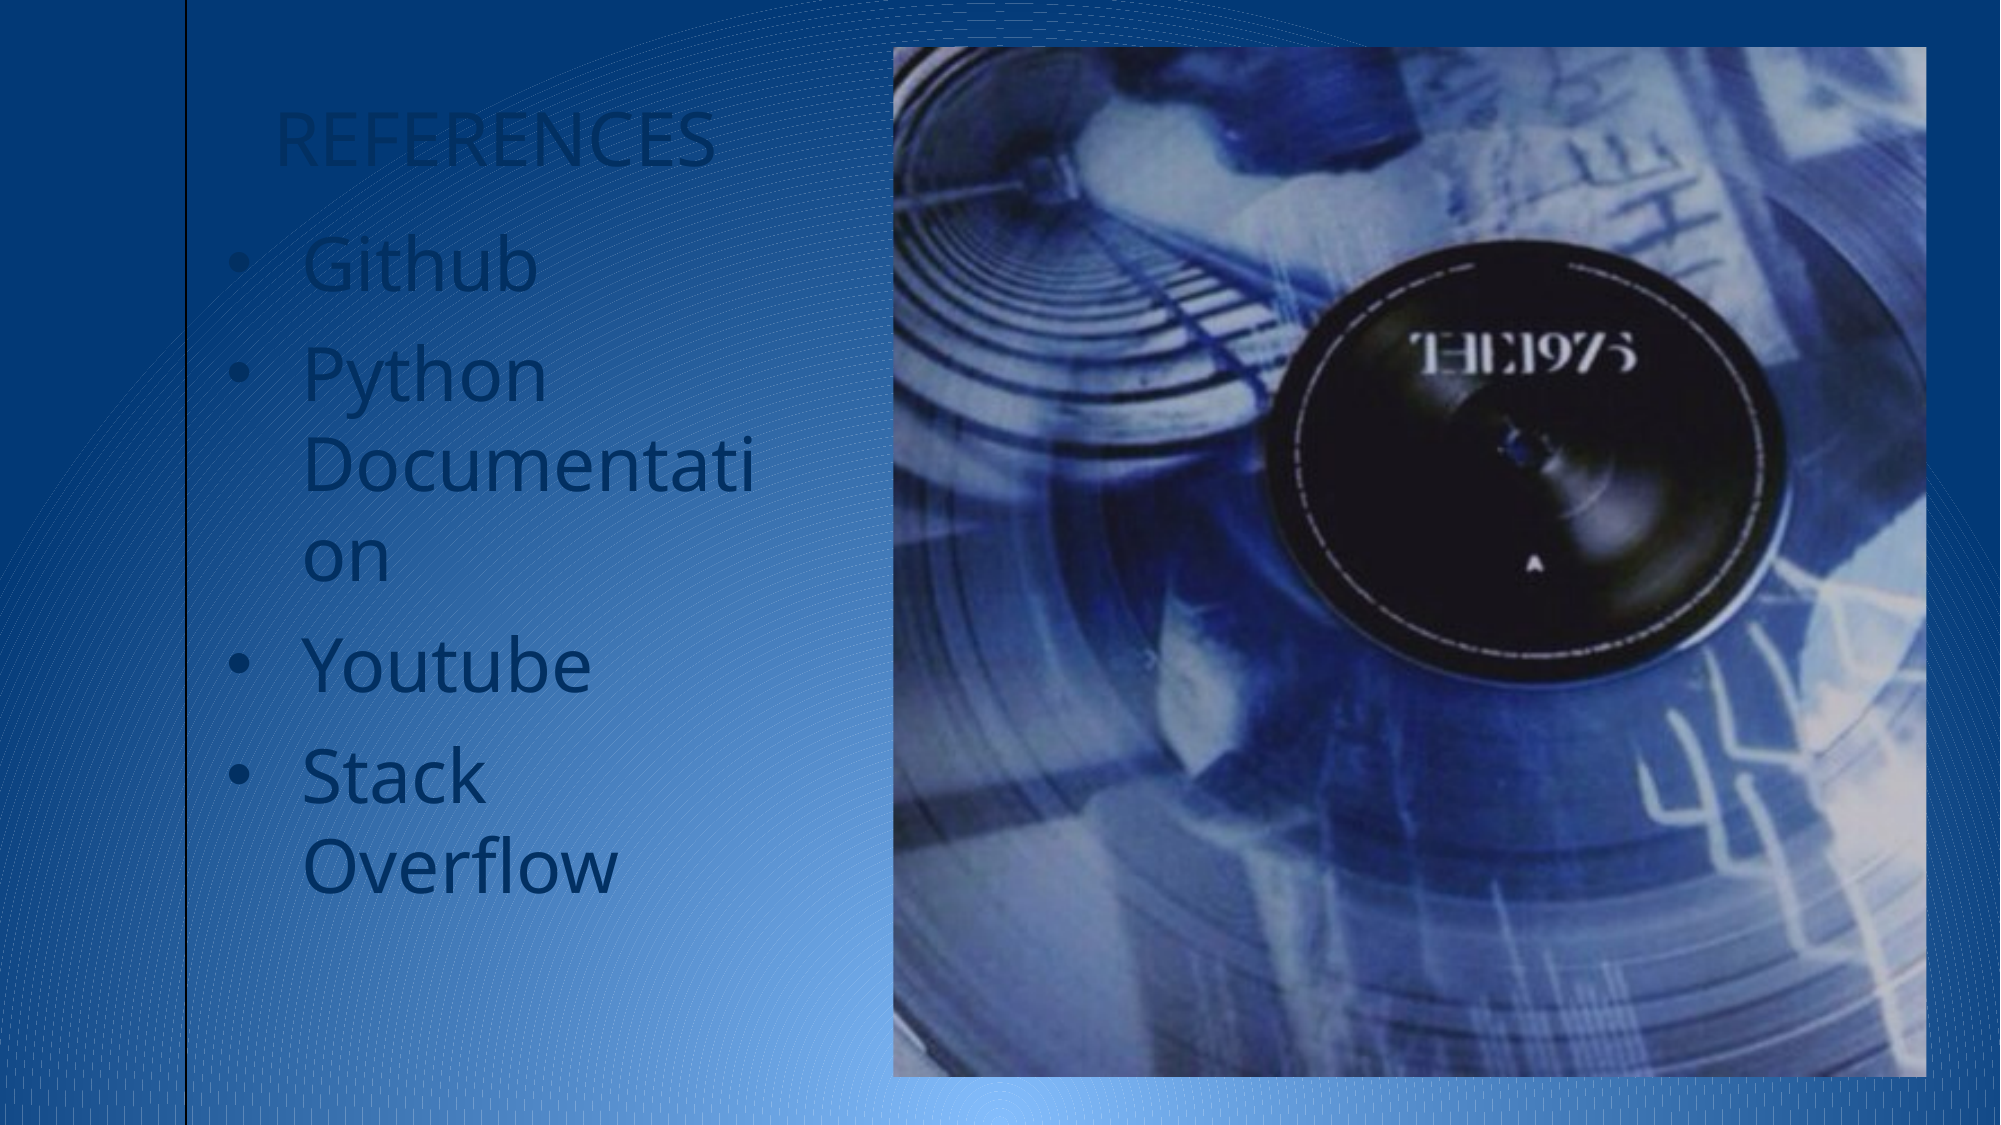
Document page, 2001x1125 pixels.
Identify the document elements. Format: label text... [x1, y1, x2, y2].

title references [217, 85, 775, 191]
list Github Python Documentation Youtube Stack Overflow [226, 208, 766, 1040]
picture [893, 47, 1927, 1077]
